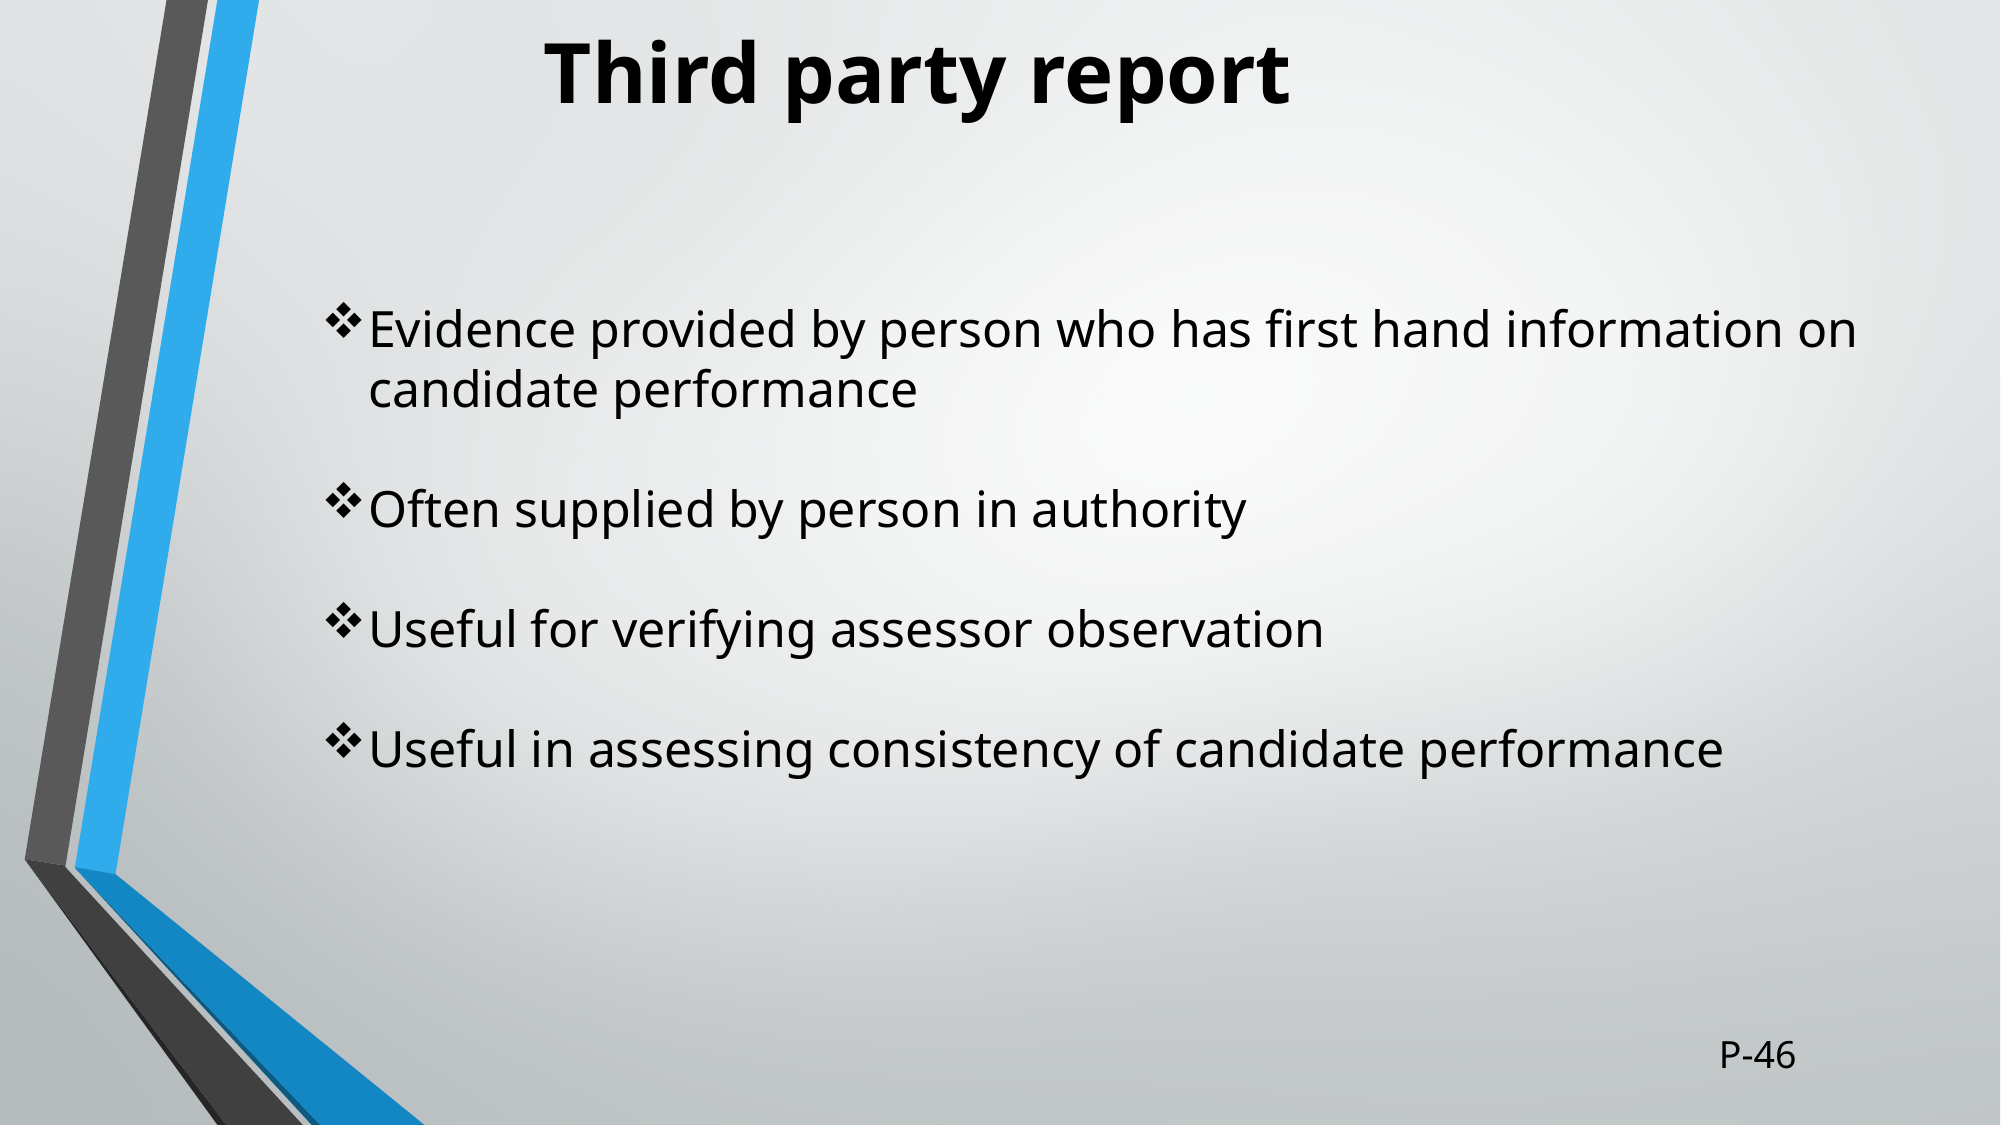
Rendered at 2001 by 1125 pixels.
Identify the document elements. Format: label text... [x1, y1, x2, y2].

title Third party report [61, 0, 1775, 140]
text_box Evidence provided by person who has first hand information on candidate performance Often supplied by person in authority Useful for verifying assessor observation Useful in assessing consistency of candidate performance [306, 289, 1970, 830]
text_box P-46 [1704, 1023, 1913, 1084]
